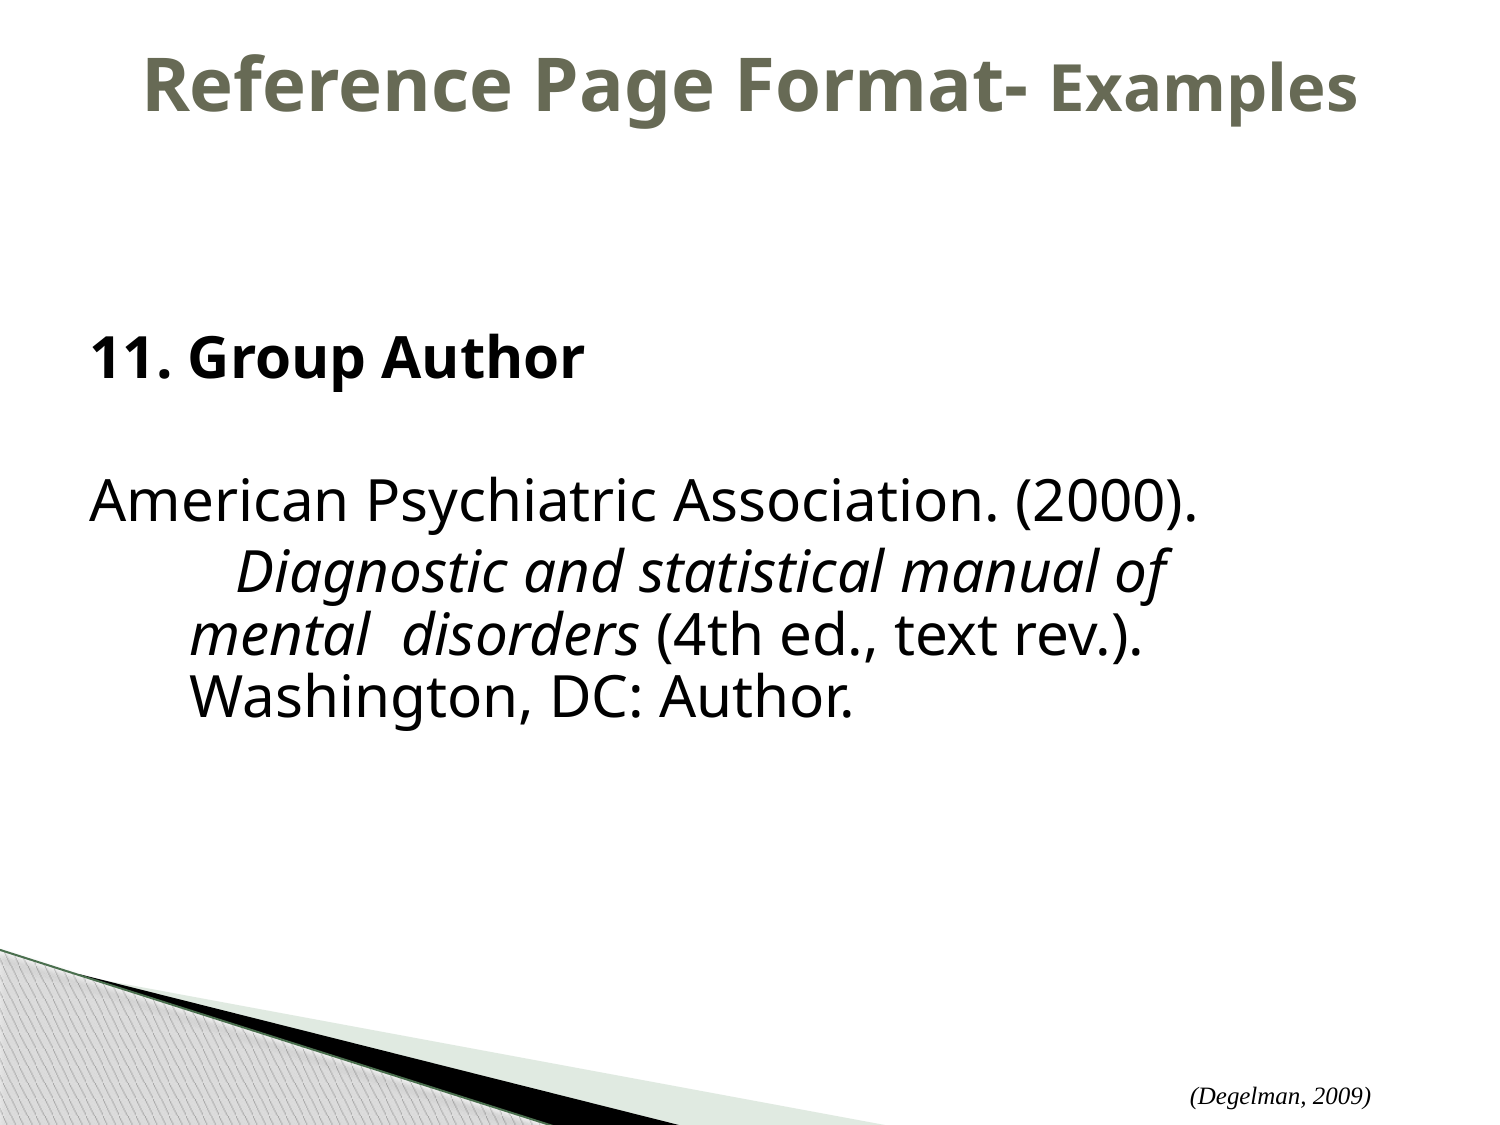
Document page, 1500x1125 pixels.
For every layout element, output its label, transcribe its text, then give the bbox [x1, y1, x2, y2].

list 11. Group Author American Psychiatric Association. (2000). Diagnostic and statistical manual of mental disorders (4th ed., text rev.). Washington, DC: Author. [75, 243, 1425, 986]
text_box (Degelman, 2009) [1175, 1071, 1500, 1117]
title Reference Page Format- Examples [75, 0, 1425, 163]
